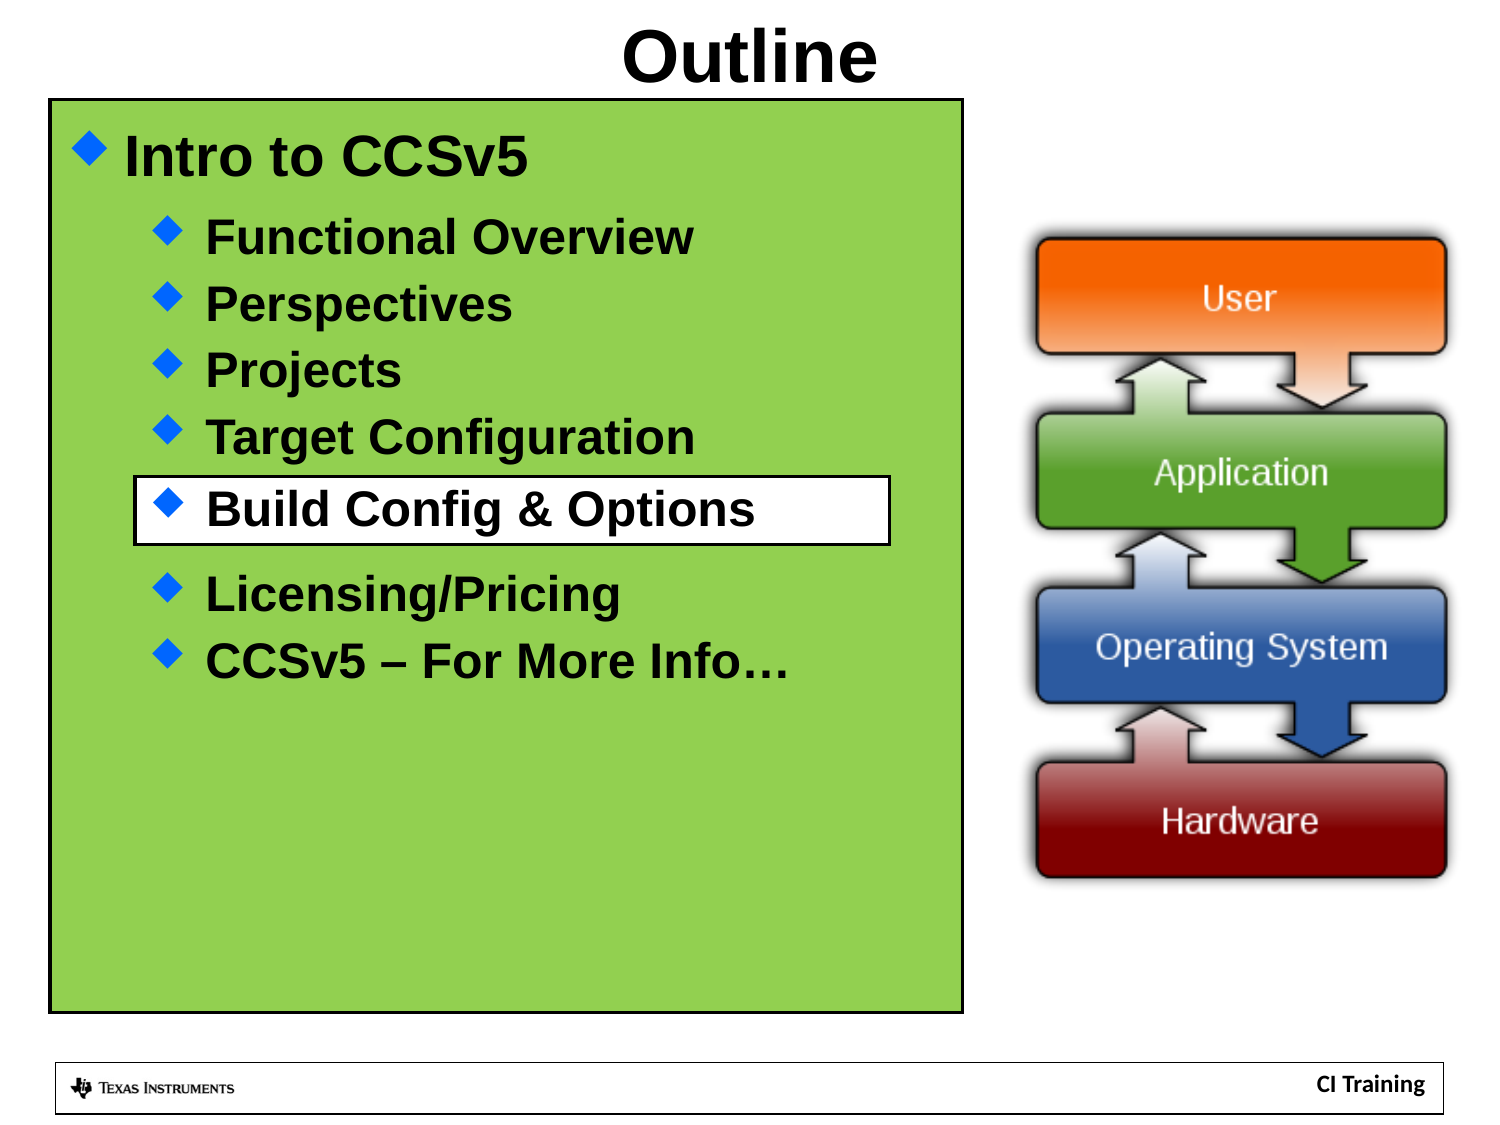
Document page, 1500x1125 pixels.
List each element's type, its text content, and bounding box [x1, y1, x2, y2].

text_box Functional Overview [134, 208, 900, 269]
title Outline [0, 0, 1500, 122]
text_box Intro to CCSv5 [53, 118, 963, 197]
text_box [49, 122, 963, 1013]
picture [1010, 215, 1474, 901]
picture [59, 1066, 245, 1110]
text_box Build Config & Options [135, 476, 890, 545]
text_box CCSv5 – For More Info… [134, 632, 900, 693]
text_box Perspectives [134, 274, 900, 335]
text_box Licensing/Pricing [134, 565, 900, 626]
text_box Projects [134, 341, 900, 402]
text_box Target Configuration [134, 407, 900, 468]
